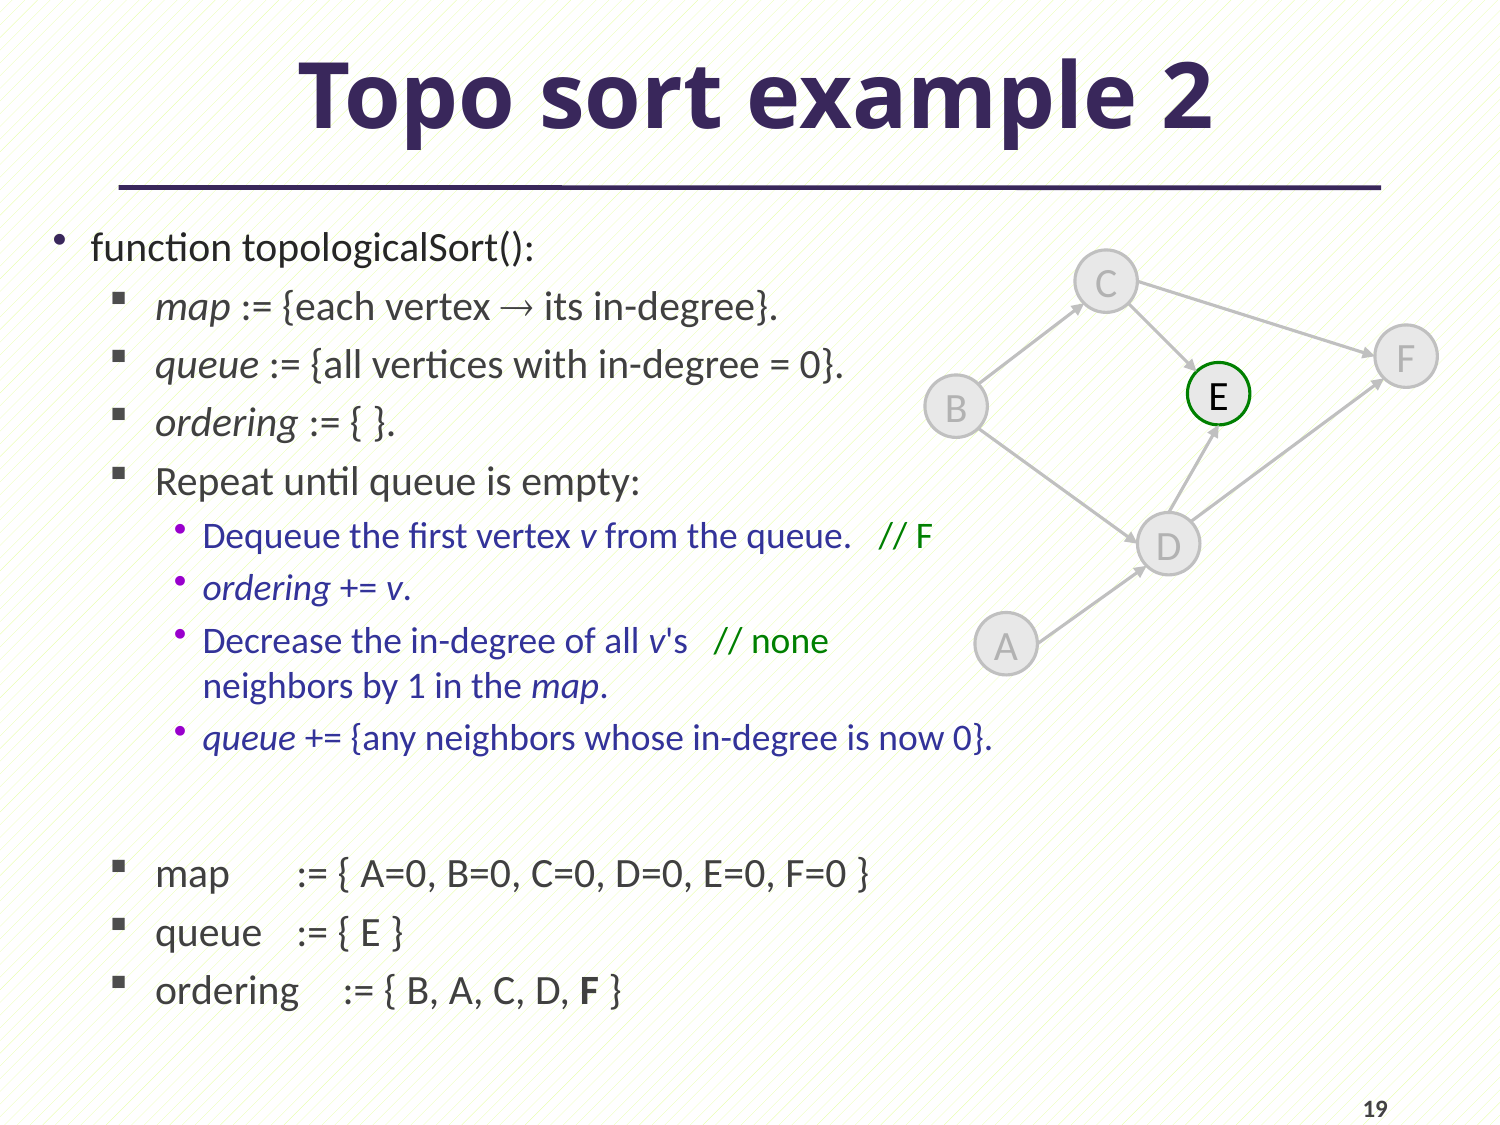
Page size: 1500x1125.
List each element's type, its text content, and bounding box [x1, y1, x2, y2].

list function topologicalSort(): map := {each vertex  its in-degree}. queue := {all vertices with in-degree = 0}. ordering := { }. Repeat until queue is empty: Dequeue the first vertex v from the queue. // F ordering += v. Decrease the in-degree of all v's // none neighbors by 1 in the map. queue += {any neighbors whose in-degree is now 0}. map := { A=0, B=0, C=0, D=0, E=0, F=0 } queue := { E } ordering := { B, A, C, D, F } [0, 212, 1500, 1125]
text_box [924, 249, 1438, 676]
title Topo sort example 2 [6, 0, 1500, 186]
